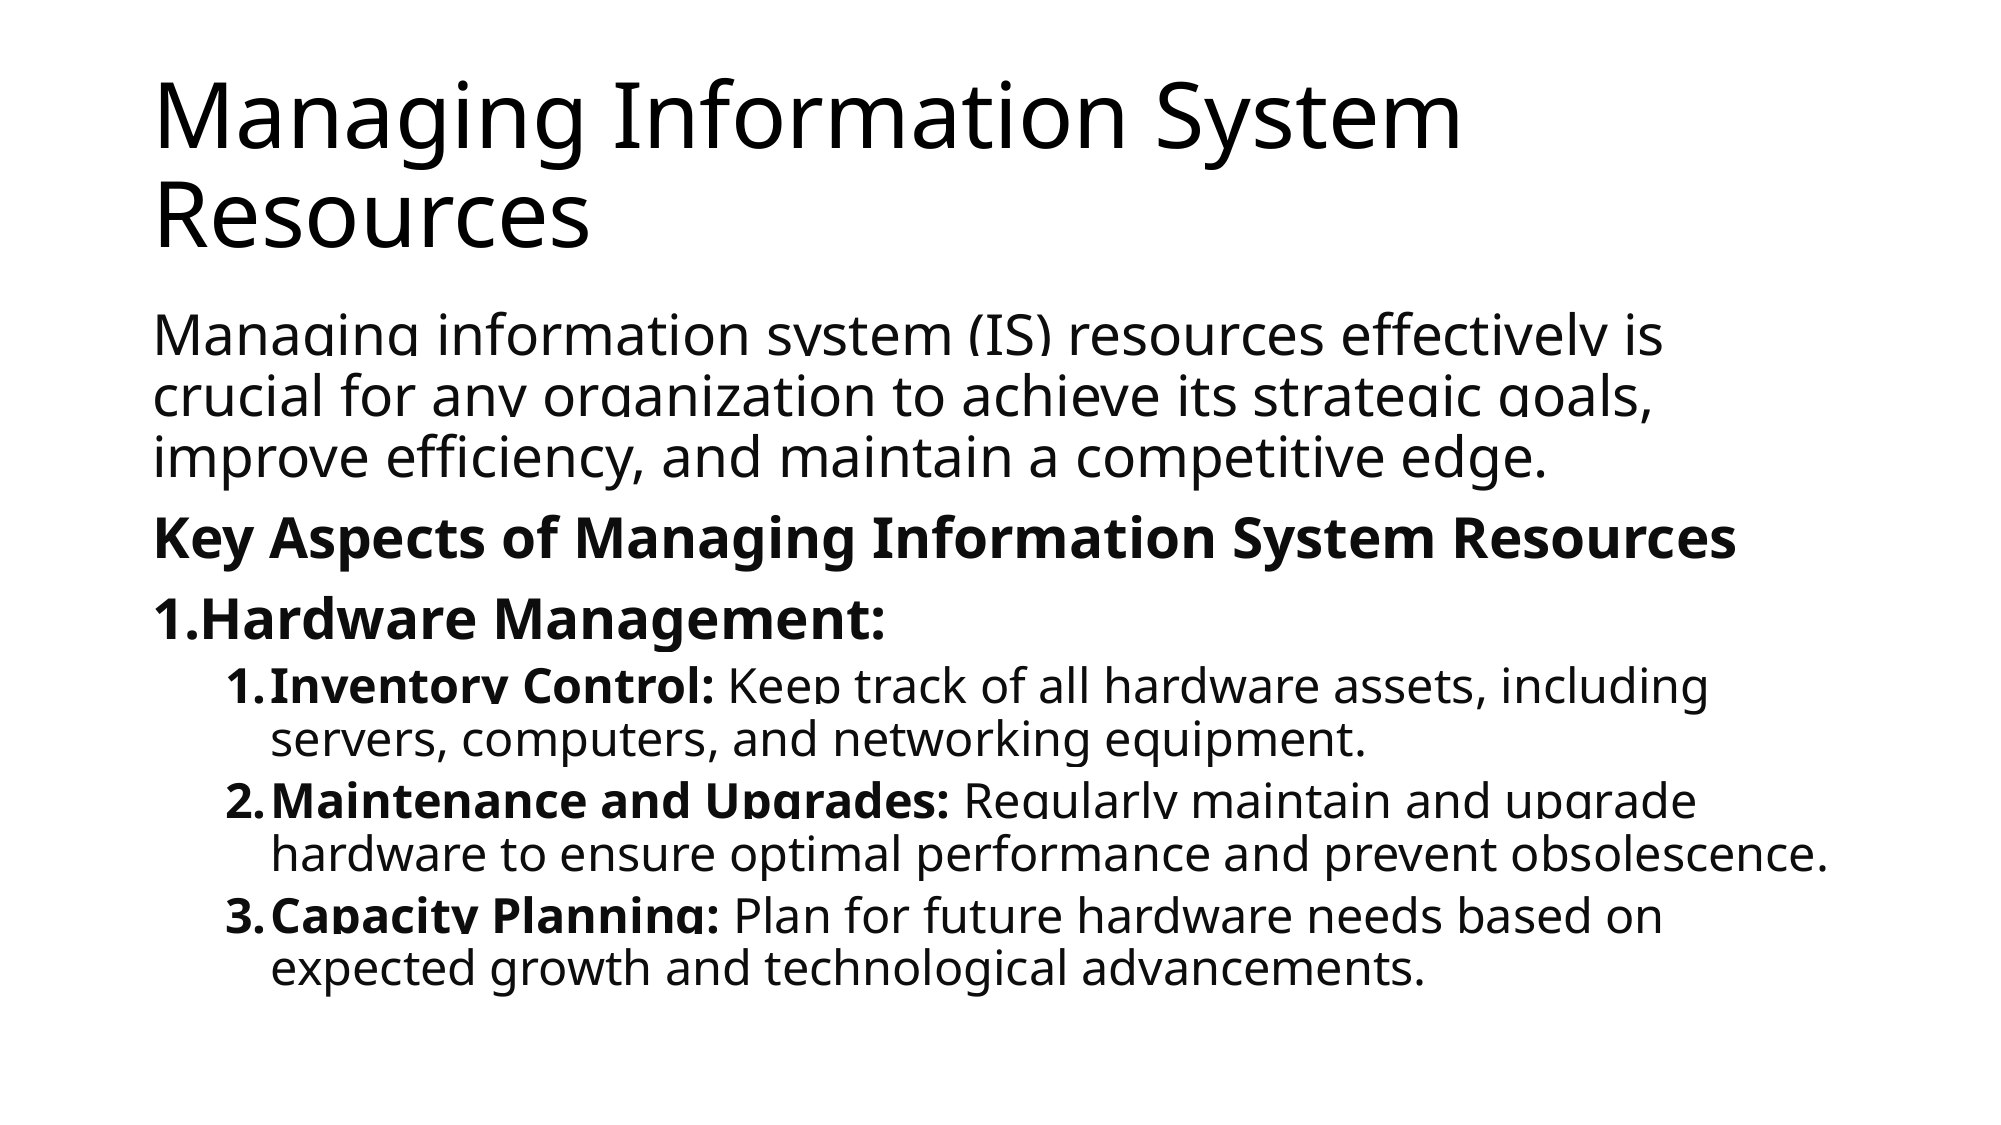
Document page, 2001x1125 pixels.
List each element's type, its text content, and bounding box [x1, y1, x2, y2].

list Managing information system (IS) resources effectively is crucial for any organization to achieve its strategic goals, improve efficiency, and maintain a competitive edge. Key Aspects of Managing Information System Resources Hardware Management: Inventory Control: Keep track of all hardware assets, including servers, computers, and networking equipment. Maintenance and Upgrades: Regularly maintain and upgrade hardware to ensure optimal performance and prevent obsolescence. Capacity Planning: Plan for future hardware needs based on expected growth and technological advancements. [137, 299, 1863, 1014]
title Managing Information System Resources [137, 59, 1863, 278]
